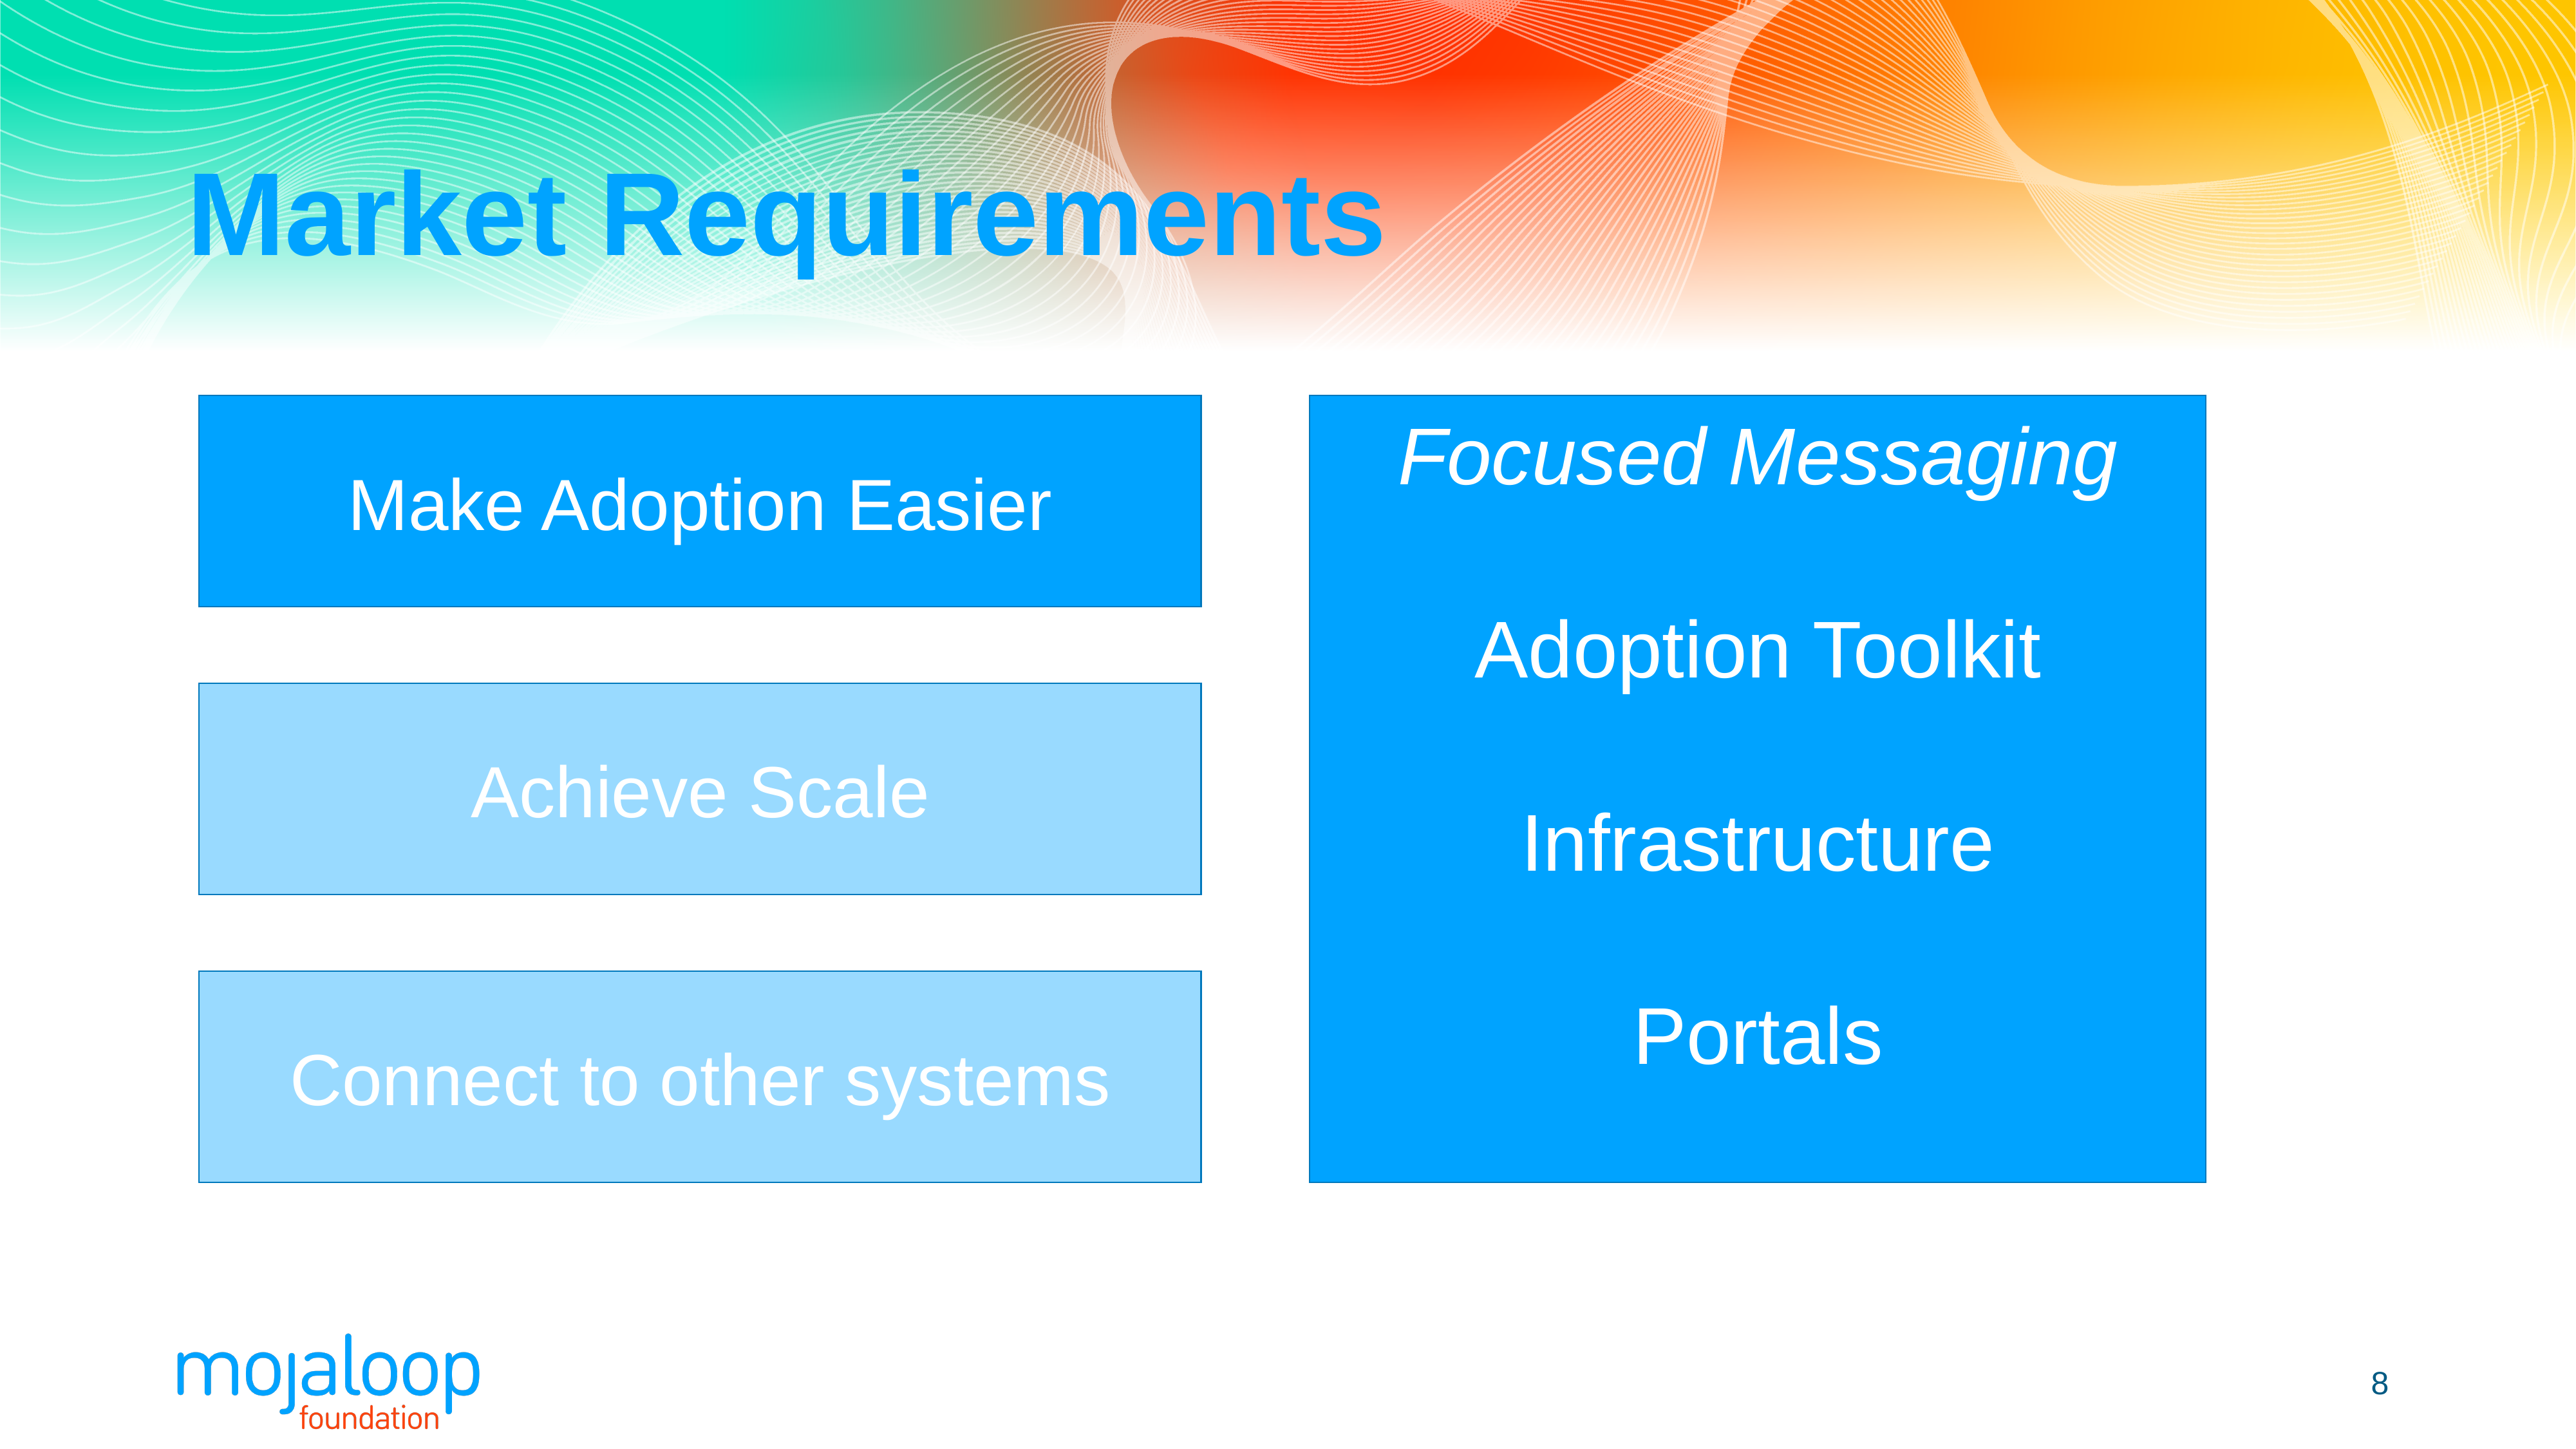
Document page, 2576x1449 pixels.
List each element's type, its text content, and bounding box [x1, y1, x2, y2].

picture [0, 0, 2576, 1449]
text_box Achieve Scale [198, 683, 1202, 895]
text_box Make Adoption Easier [198, 395, 1202, 607]
title Market Requirements [177, 77, 2399, 357]
text_box Focused Messaging Adoption Toolkit Infrastructure Portals [1309, 395, 2206, 1183]
slide_number 8 [1819, 1343, 2399, 1421]
text_box Connect to other systems [198, 971, 1202, 1183]
